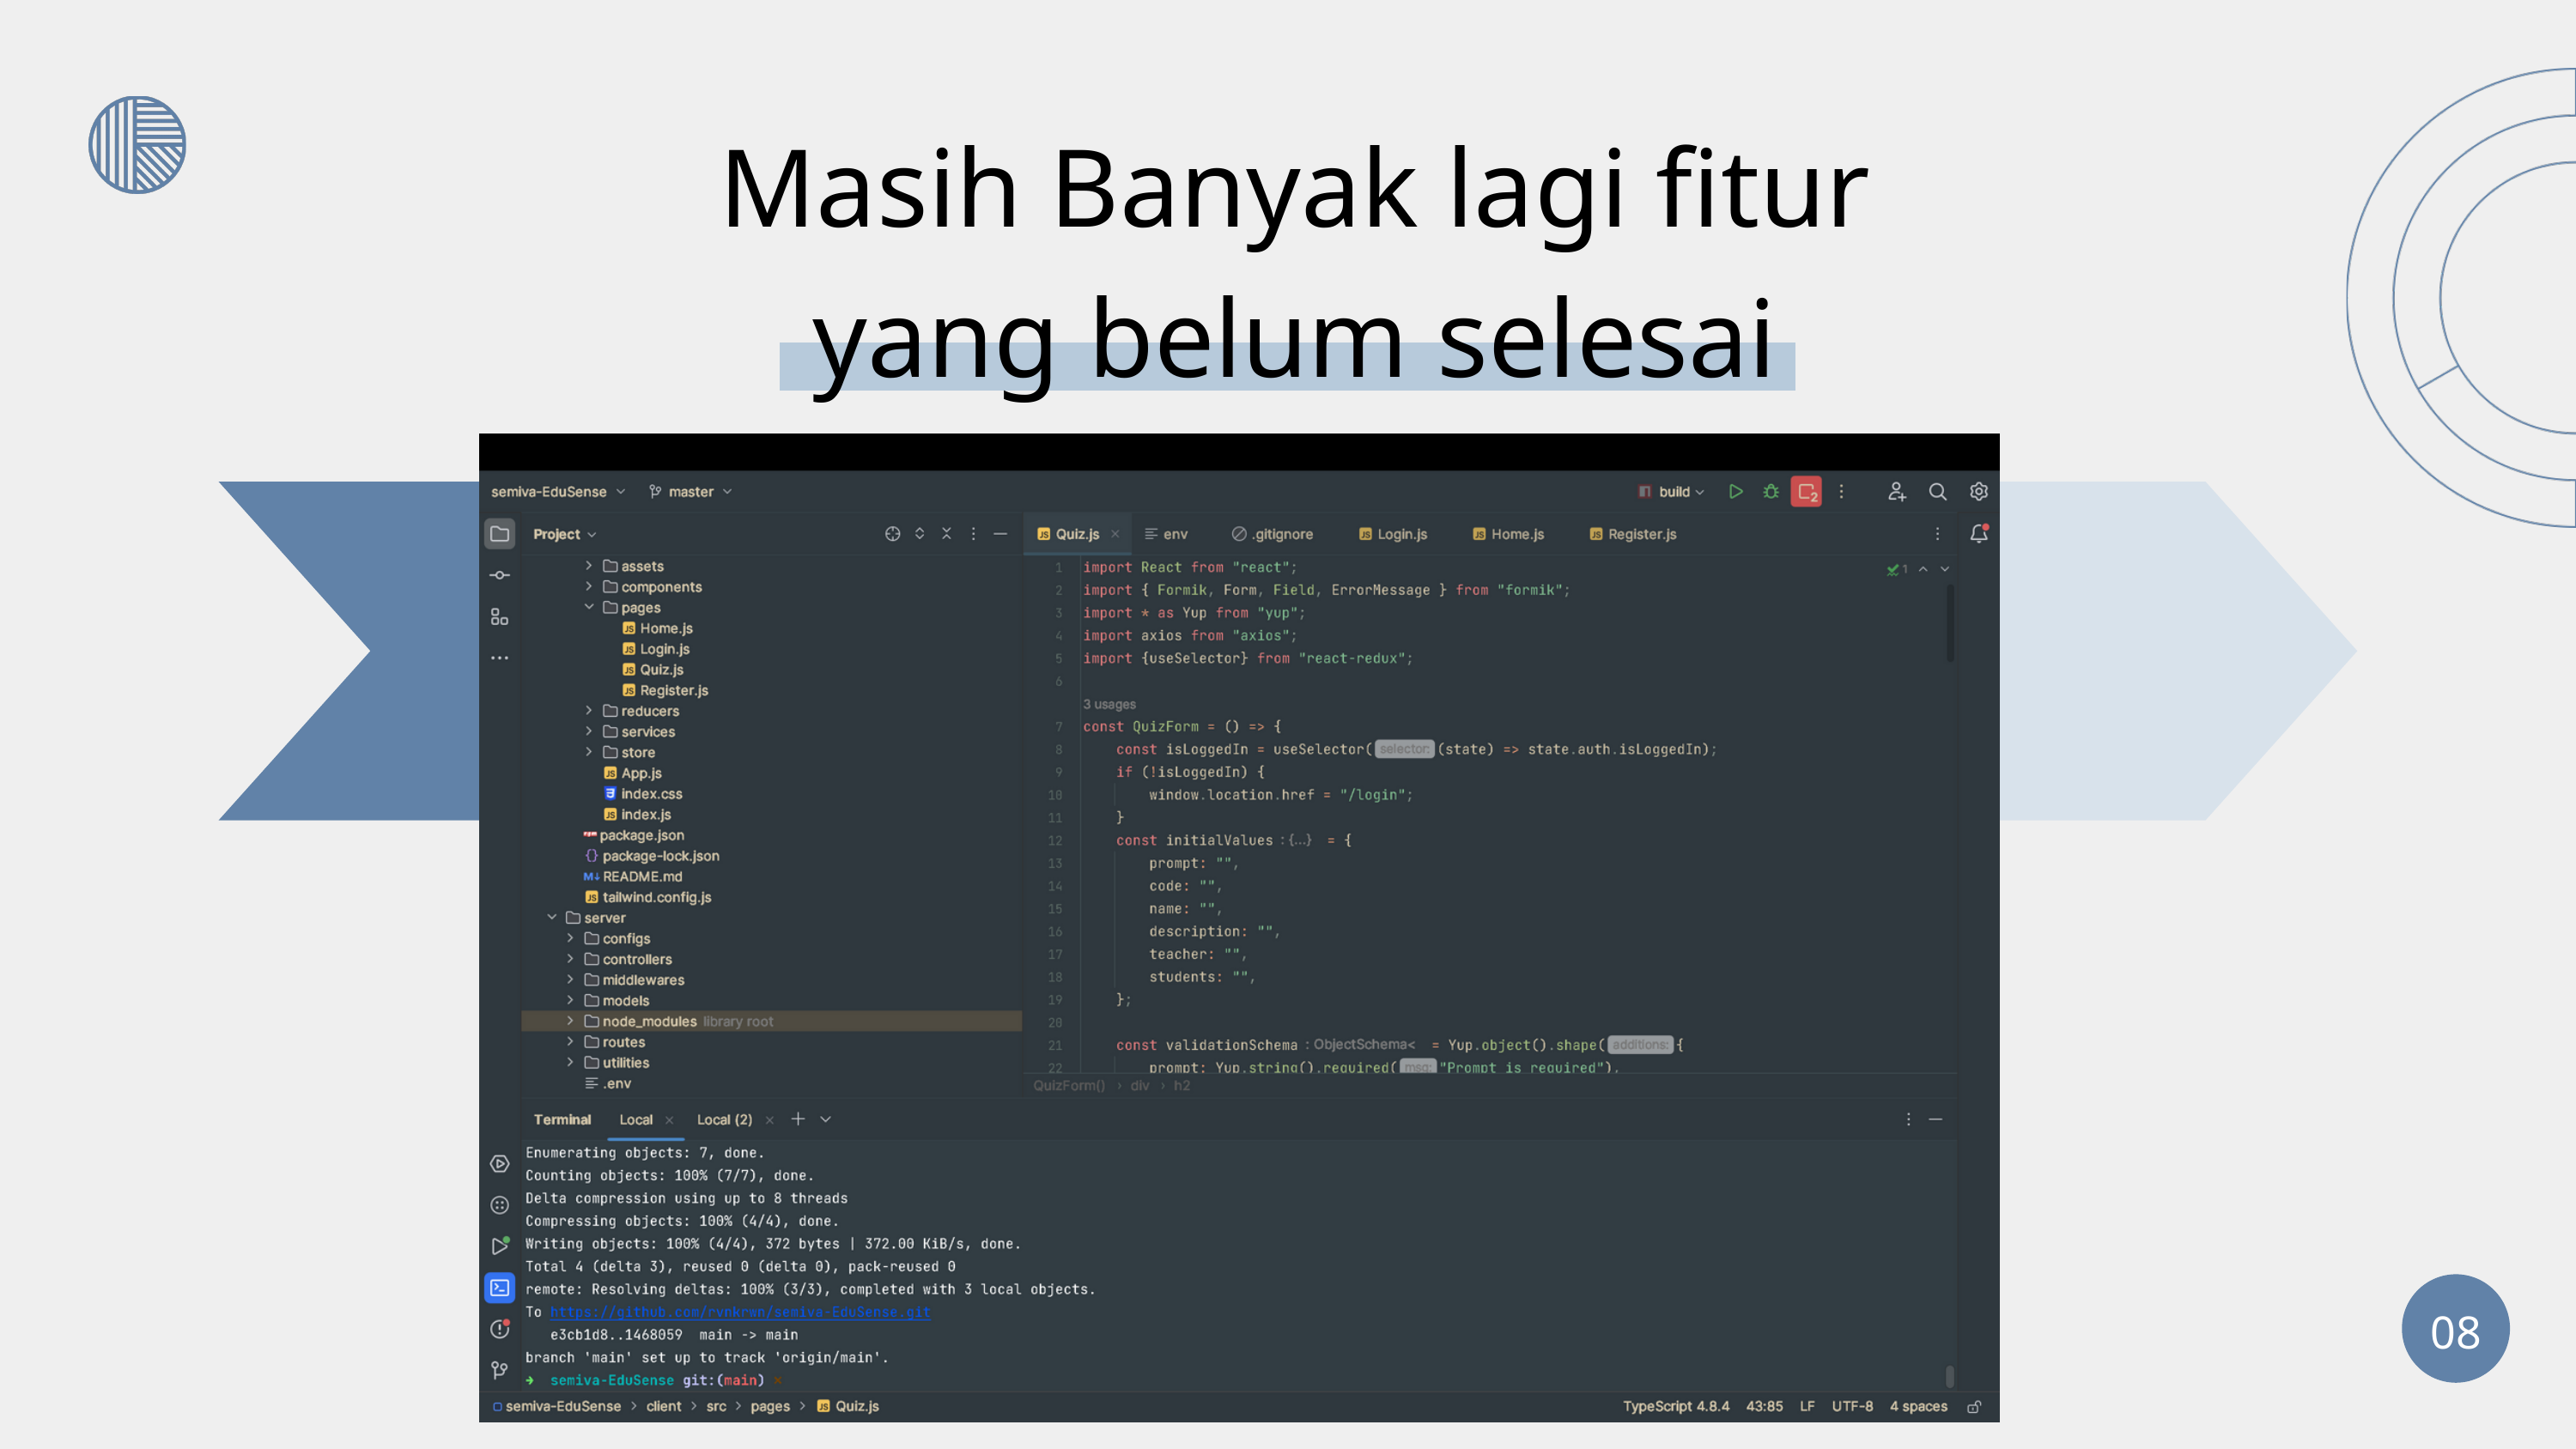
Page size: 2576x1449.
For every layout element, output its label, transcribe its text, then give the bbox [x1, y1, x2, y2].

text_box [827, 481, 1238, 821]
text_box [780, 343, 1796, 391]
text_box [2401, 1274, 2511, 1383]
text_box [479, 828, 2000, 1422]
text_box [479, 433, 2000, 480]
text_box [1239, 481, 1748, 821]
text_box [218, 481, 827, 821]
text_box [88, 96, 186, 194]
text_box [2346, 68, 2576, 528]
text_box Masih Banyak lagi fitur yang belum selesai [661, 98, 1929, 399]
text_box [1749, 481, 2358, 821]
